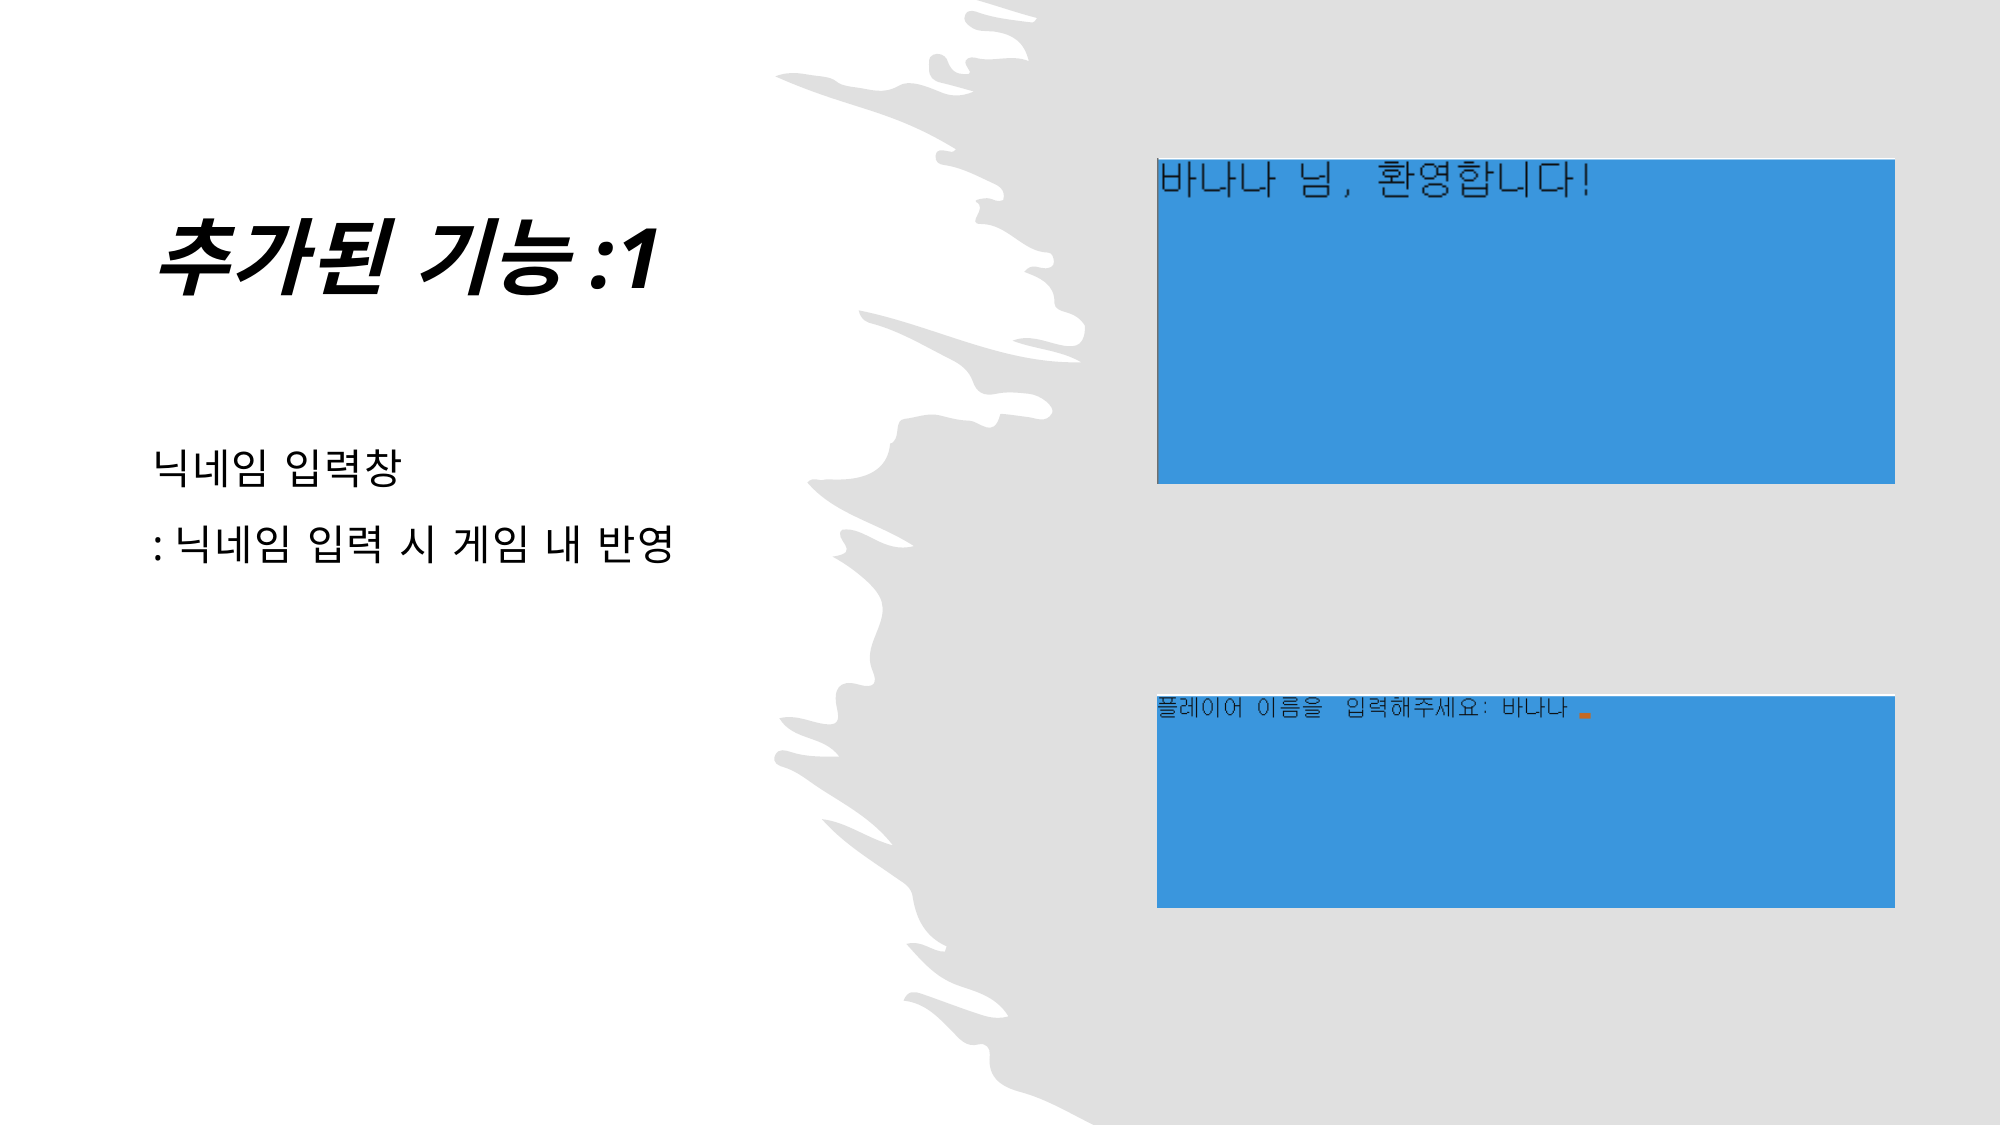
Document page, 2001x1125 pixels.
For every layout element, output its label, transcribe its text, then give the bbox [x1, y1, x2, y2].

title 추가된 기능:1 [137, 105, 776, 401]
picture [1157, 694, 1895, 908]
text_box [772, 0, 2000, 1125]
text_box [0, 0, 1089, 1125]
list 닉네임 입력창 :닉네임 입력 시 게임 내 반영 [137, 430, 776, 1014]
picture [1157, 158, 1895, 484]
